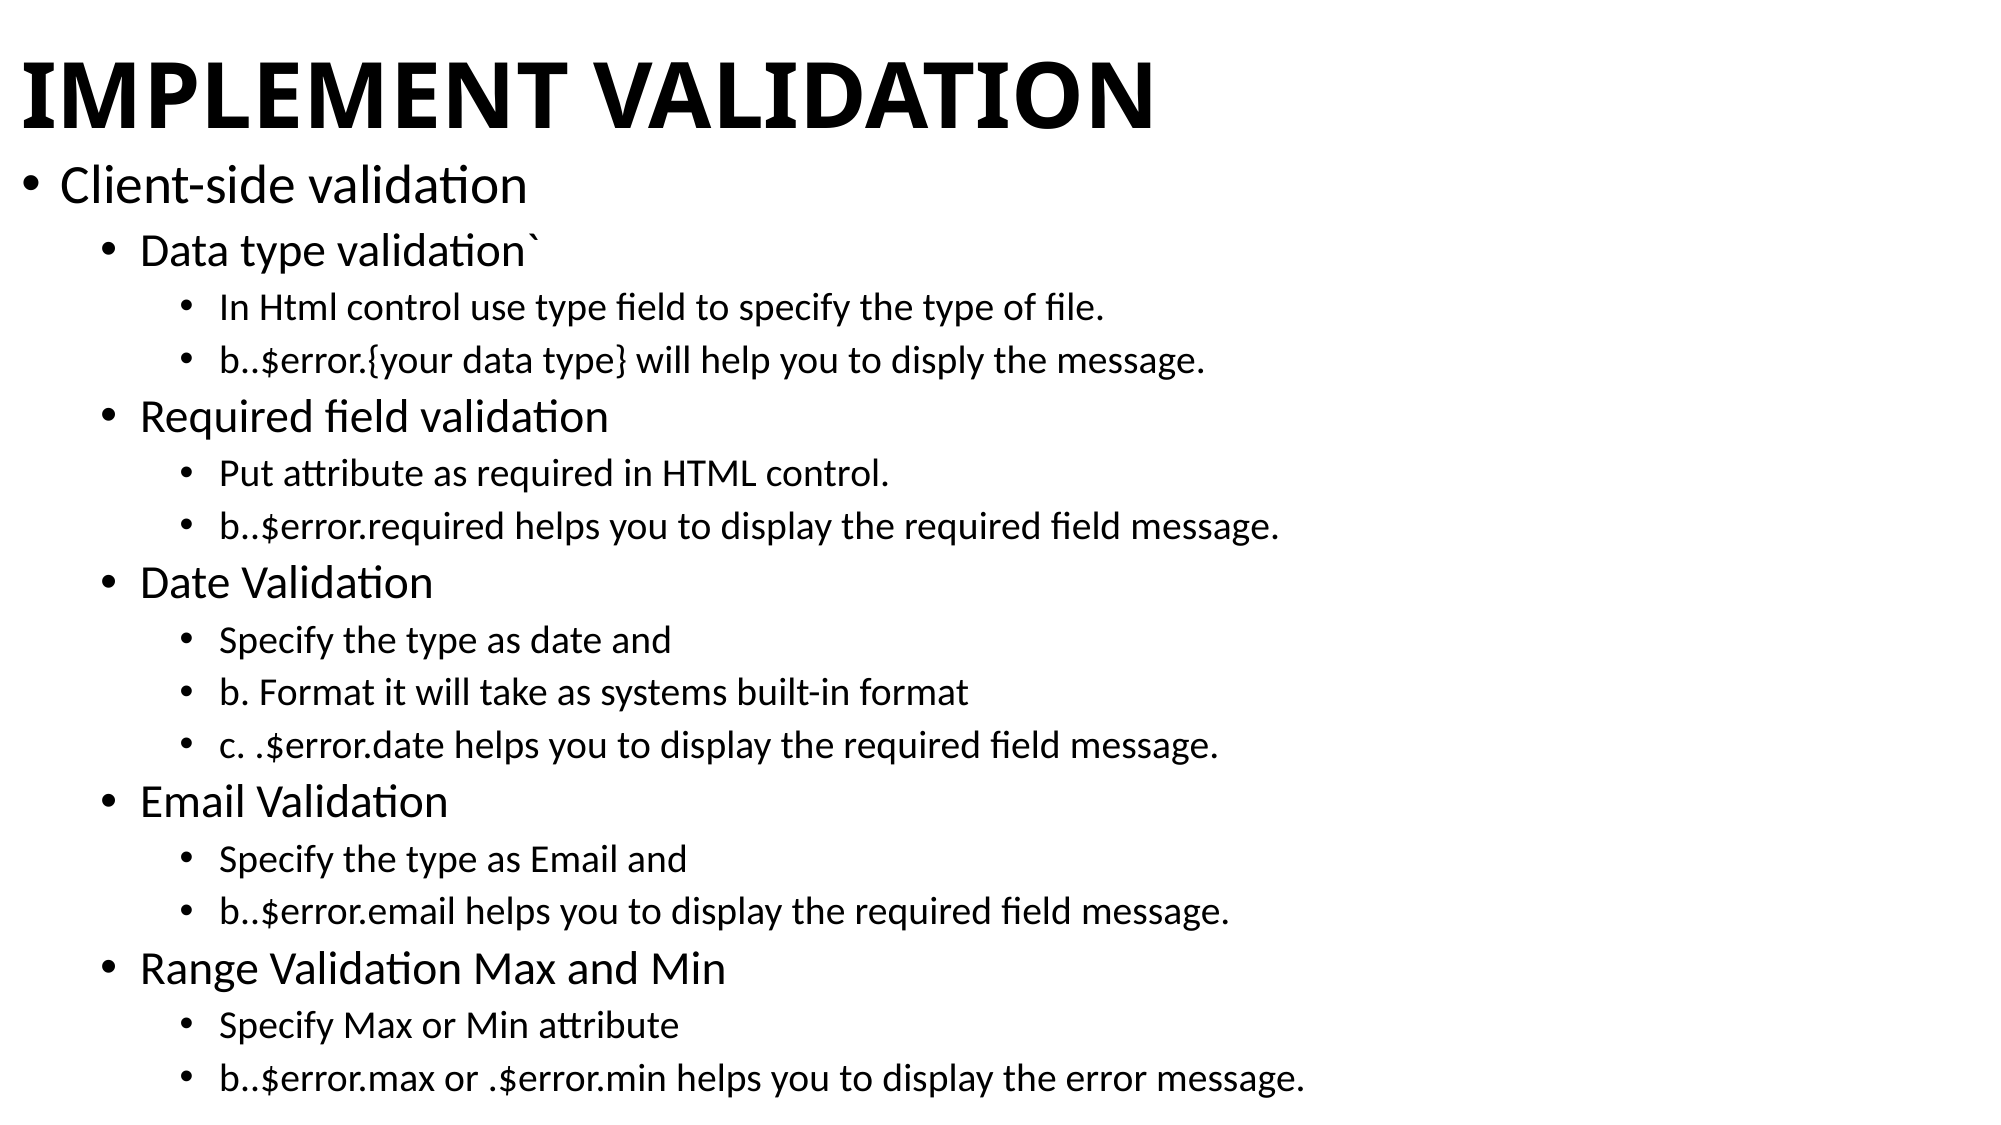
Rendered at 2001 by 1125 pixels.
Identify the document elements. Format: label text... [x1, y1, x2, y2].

title IMPLEMENT VALIDATION [6, 0, 1732, 148]
list Client-side validation Data type validation` In Html control use type field to specify the type of file. b..$error.{your data type} will help you to disply the message. Required field validation Put attribute as required in HTML control. b..$error.required helps you to display the required field message. Date Validation Specify the type as date and b. Format it will take as systems built-in format c. .$error.date helps you to display the required field message. Email Validation Specify the type as Email and b..$error.email helps you to display the required field message. Range Validation Max and Min Specify Max or Min attribute b..$error.max or .$error.min helps you to display the error message. [6, 148, 1994, 1115]
